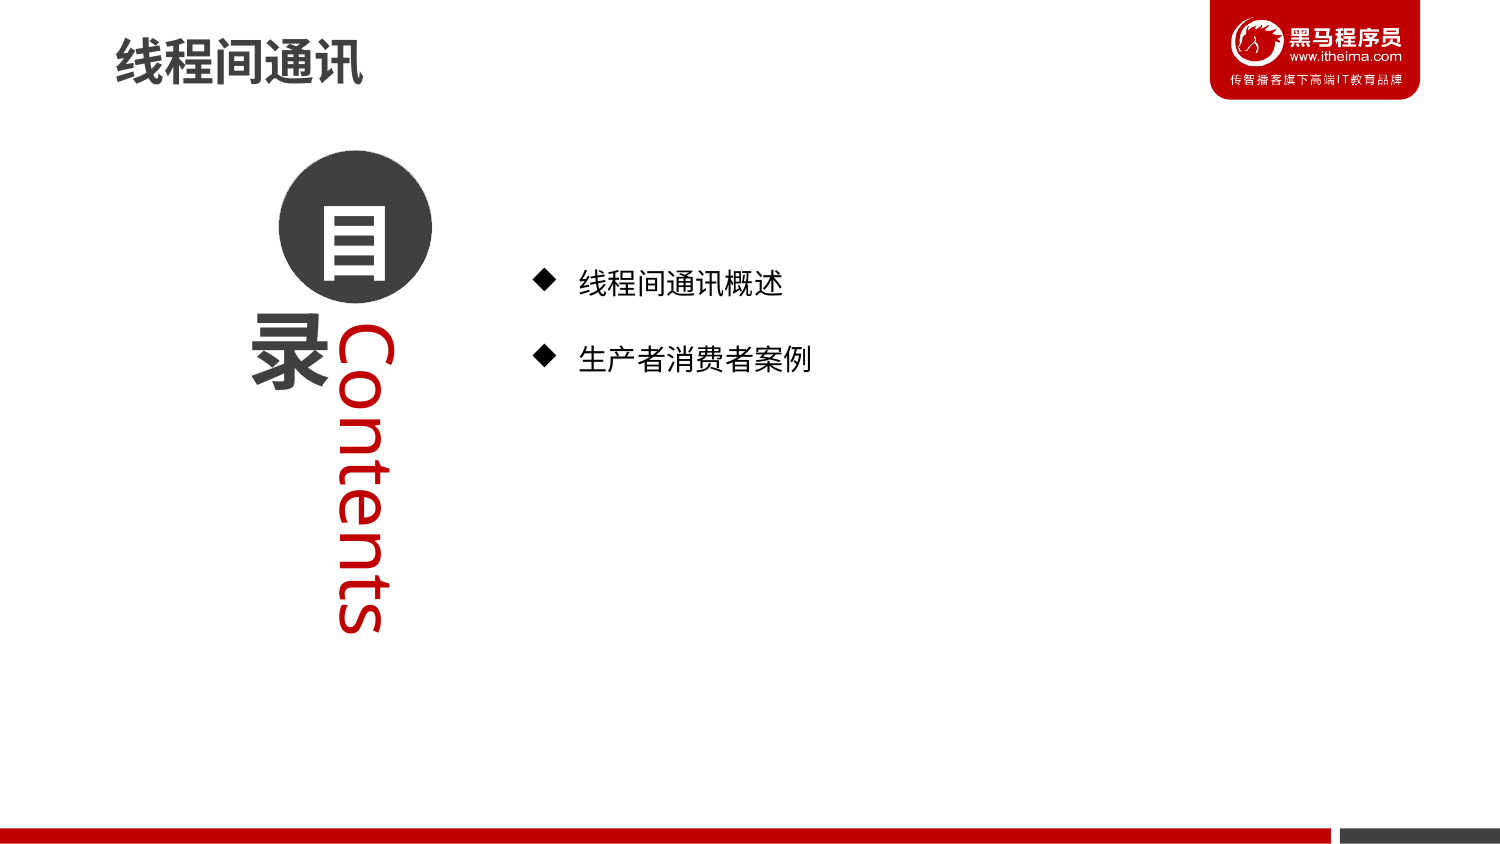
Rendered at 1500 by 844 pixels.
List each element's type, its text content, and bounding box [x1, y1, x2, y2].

title 线程间通讯 [103, 29, 1183, 93]
list 线程间通讯概述 生产者消费者案例 [518, 225, 1293, 619]
picture [1212, 8, 1421, 94]
